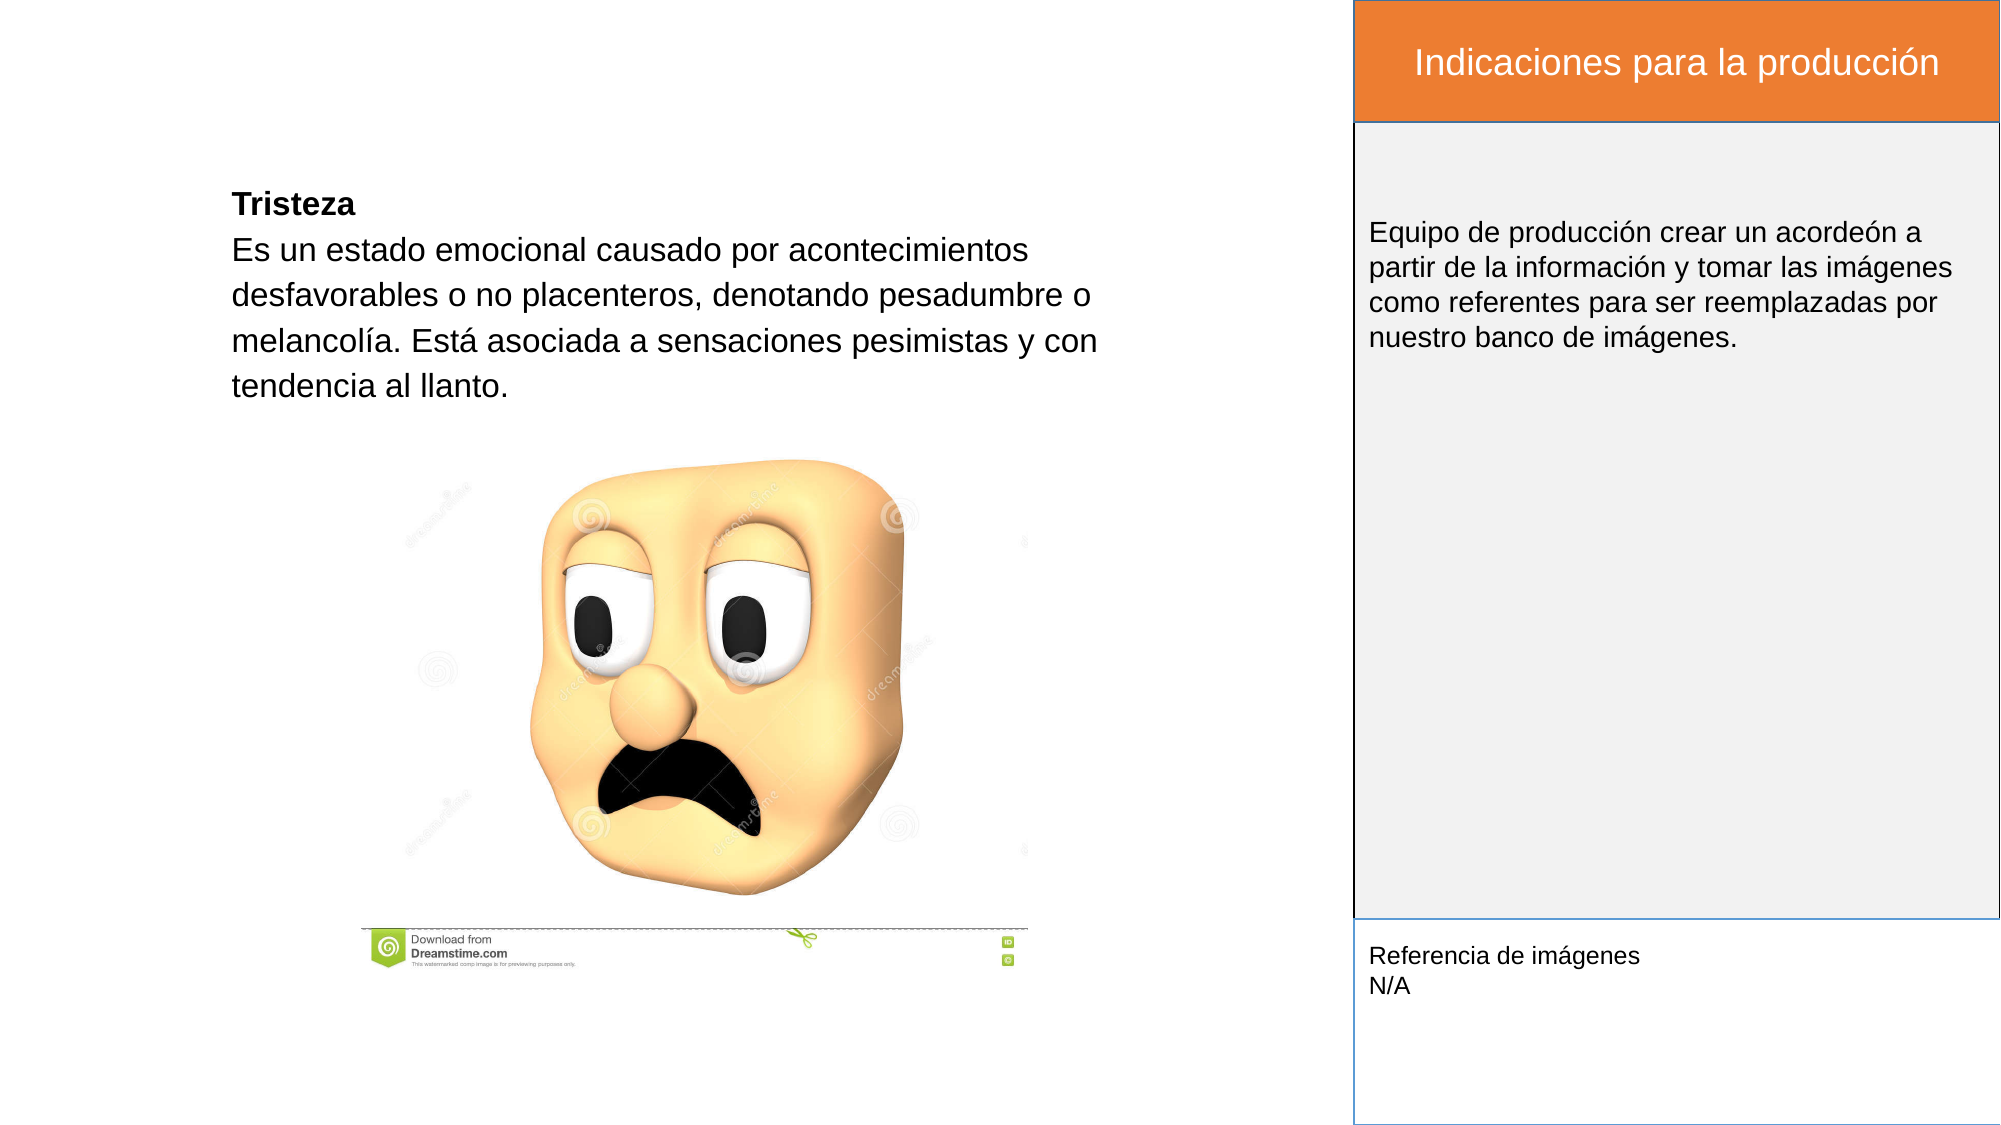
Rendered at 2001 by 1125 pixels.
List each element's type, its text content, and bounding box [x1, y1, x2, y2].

text_box Equipo de producción crear un acordeón a partir de la información y tomar las imágenes como referentes para ser reemplazadas por nuestro banco de imágenes. [1353, 206, 2000, 898]
text_box Indicaciones para la producción [1353, 0, 2000, 122]
text_box Referencia de imágenes N/A [1353, 918, 2000, 1125]
text_box [1353, 898, 2000, 918]
text_box Tristeza Es un estado emocional causado por acontecimientos desfavorables o no placenteros, denotando pesadumbre o melancolía. Está asociada a sensaciones pesimistas y con tendencia al llanto. [216, 169, 1217, 415]
text_box [1353, 122, 2000, 206]
picture [361, 428, 1028, 975]
